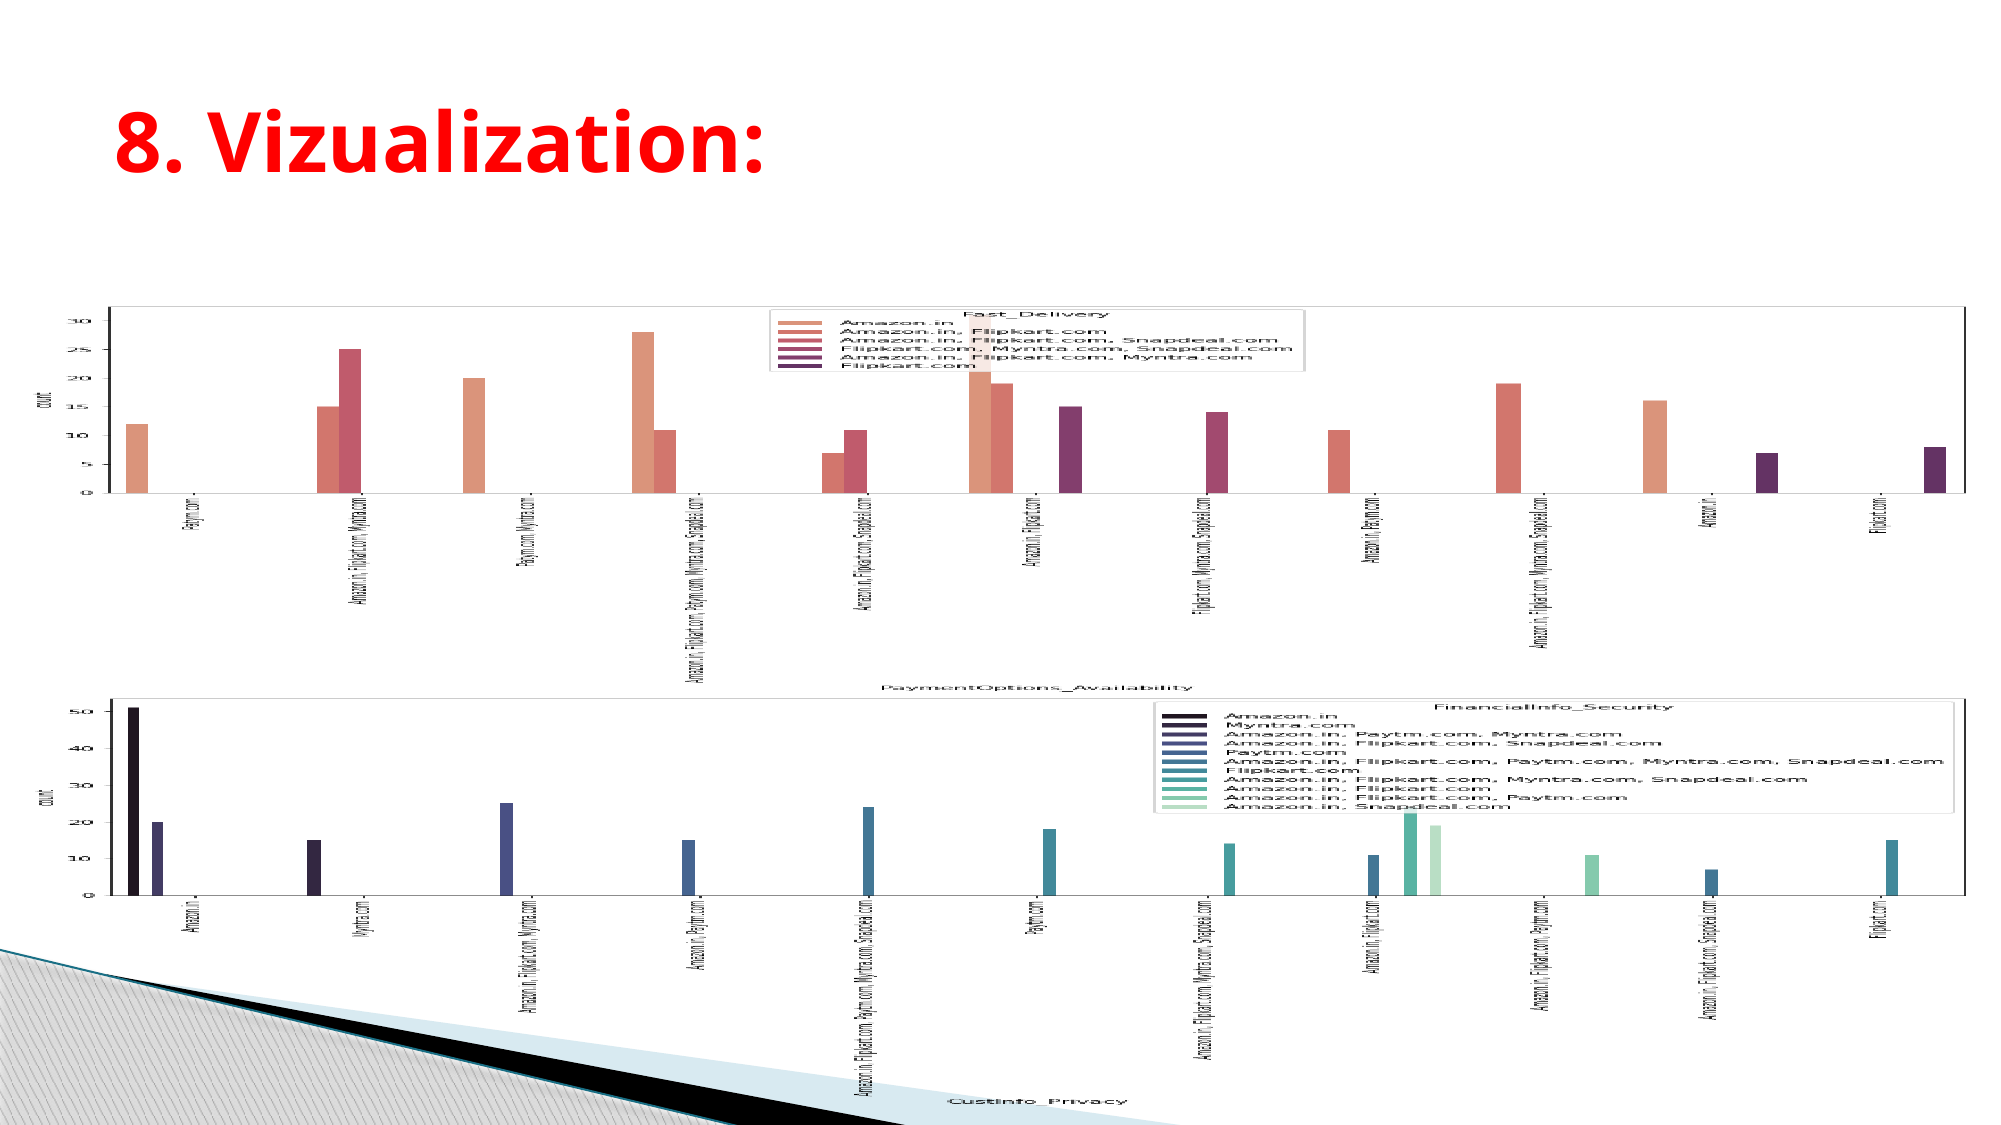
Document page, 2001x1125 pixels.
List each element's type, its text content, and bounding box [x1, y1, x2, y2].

picture [19, 694, 1981, 1109]
title 8. Vizualization: [99, 45, 1900, 233]
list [17, 302, 1981, 696]
